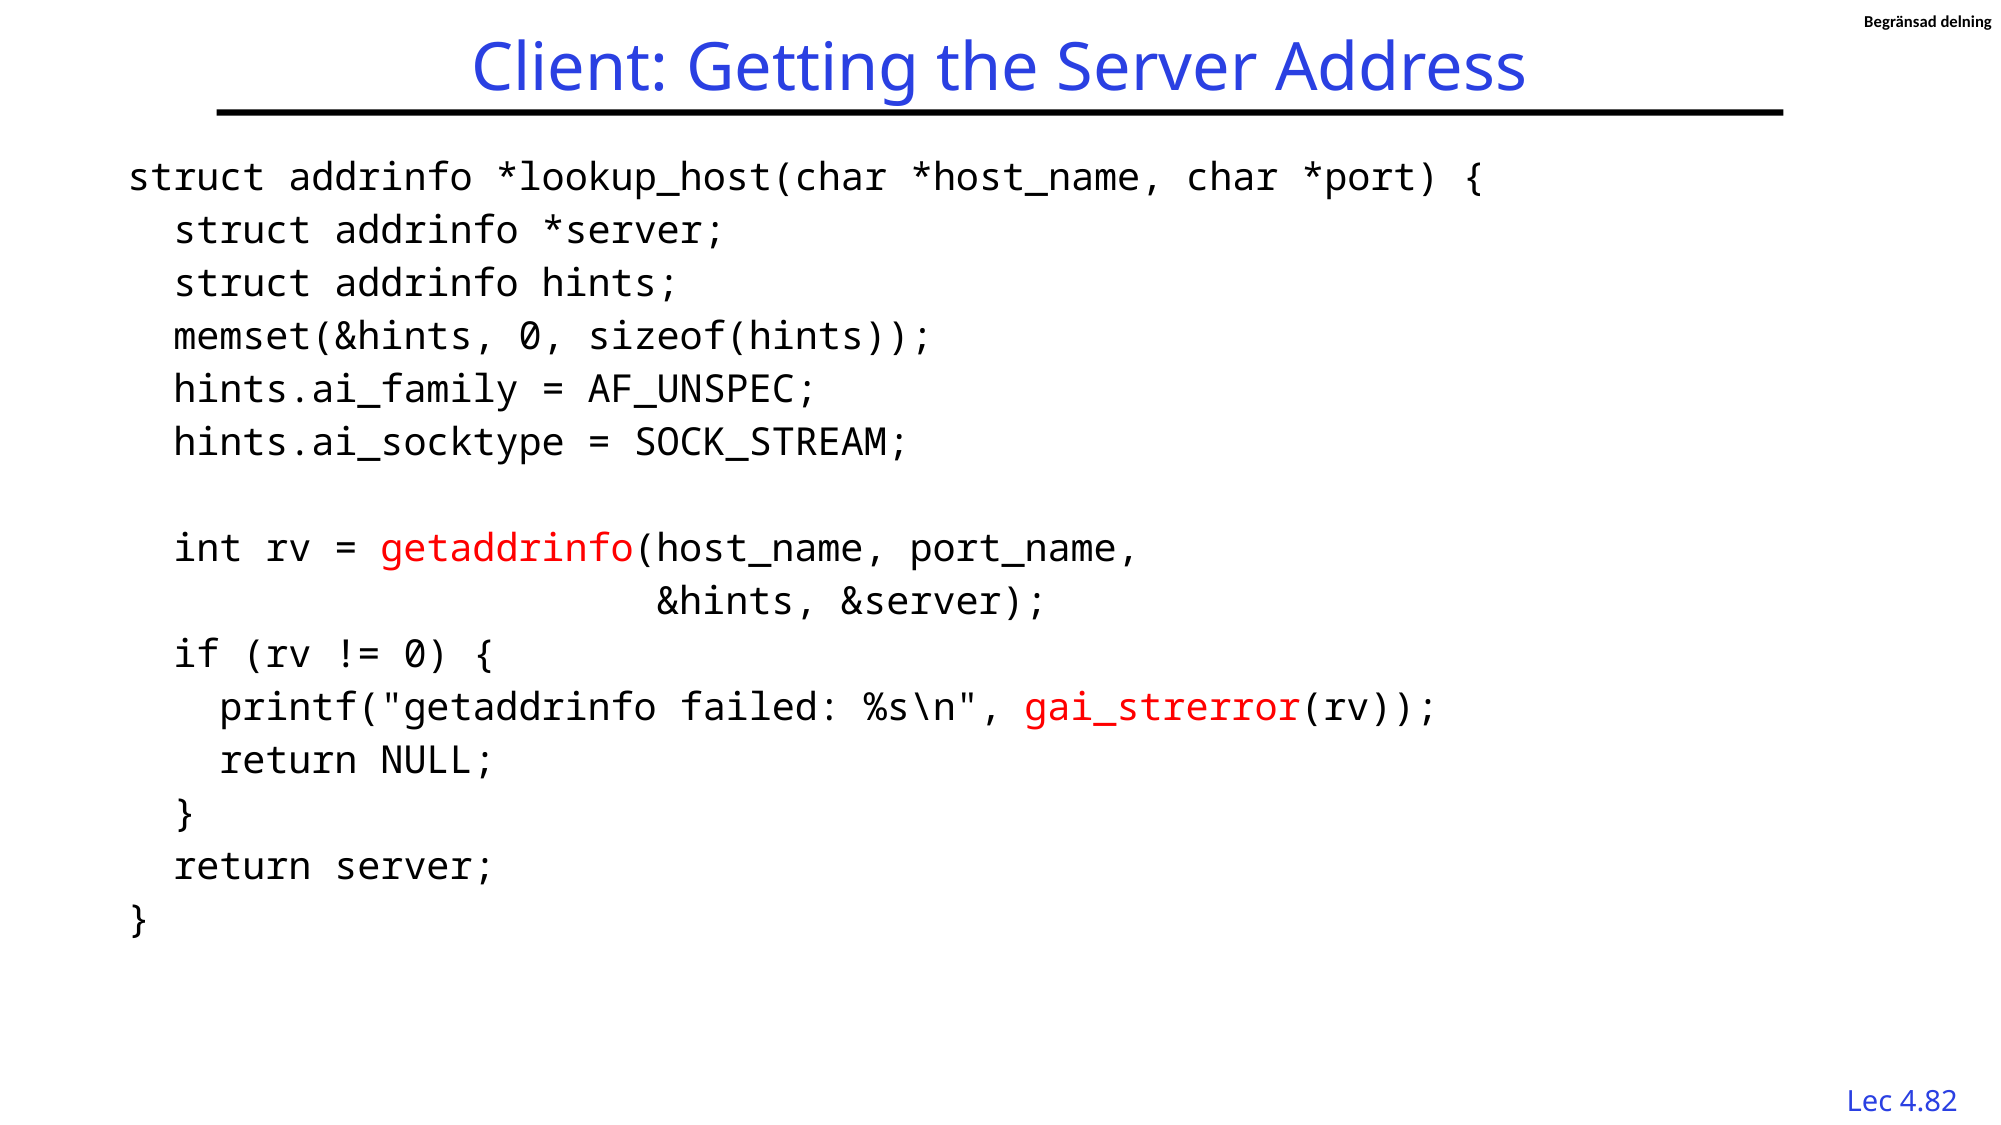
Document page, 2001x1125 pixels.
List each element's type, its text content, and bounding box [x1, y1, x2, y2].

list struct addrinfo *lookup_host(char *host_name, char *port) { struct addrinfo *server; struct addrinfo hints; memset(&hints, 0, sizeof(hints)); hints.ai_family = AF_UNSPEC; hints.ai_socktype = SOCK_STREAM; int rv = getaddrinfo(host_name, port_name, &hints, &server); if (rv != 0) { printf("getaddrinfo failed: %s\n", gai_strerror(rv)); return NULL; } return server; } [112, 149, 1838, 955]
title Client: Getting the Server Address [216, 24, 1784, 113]
